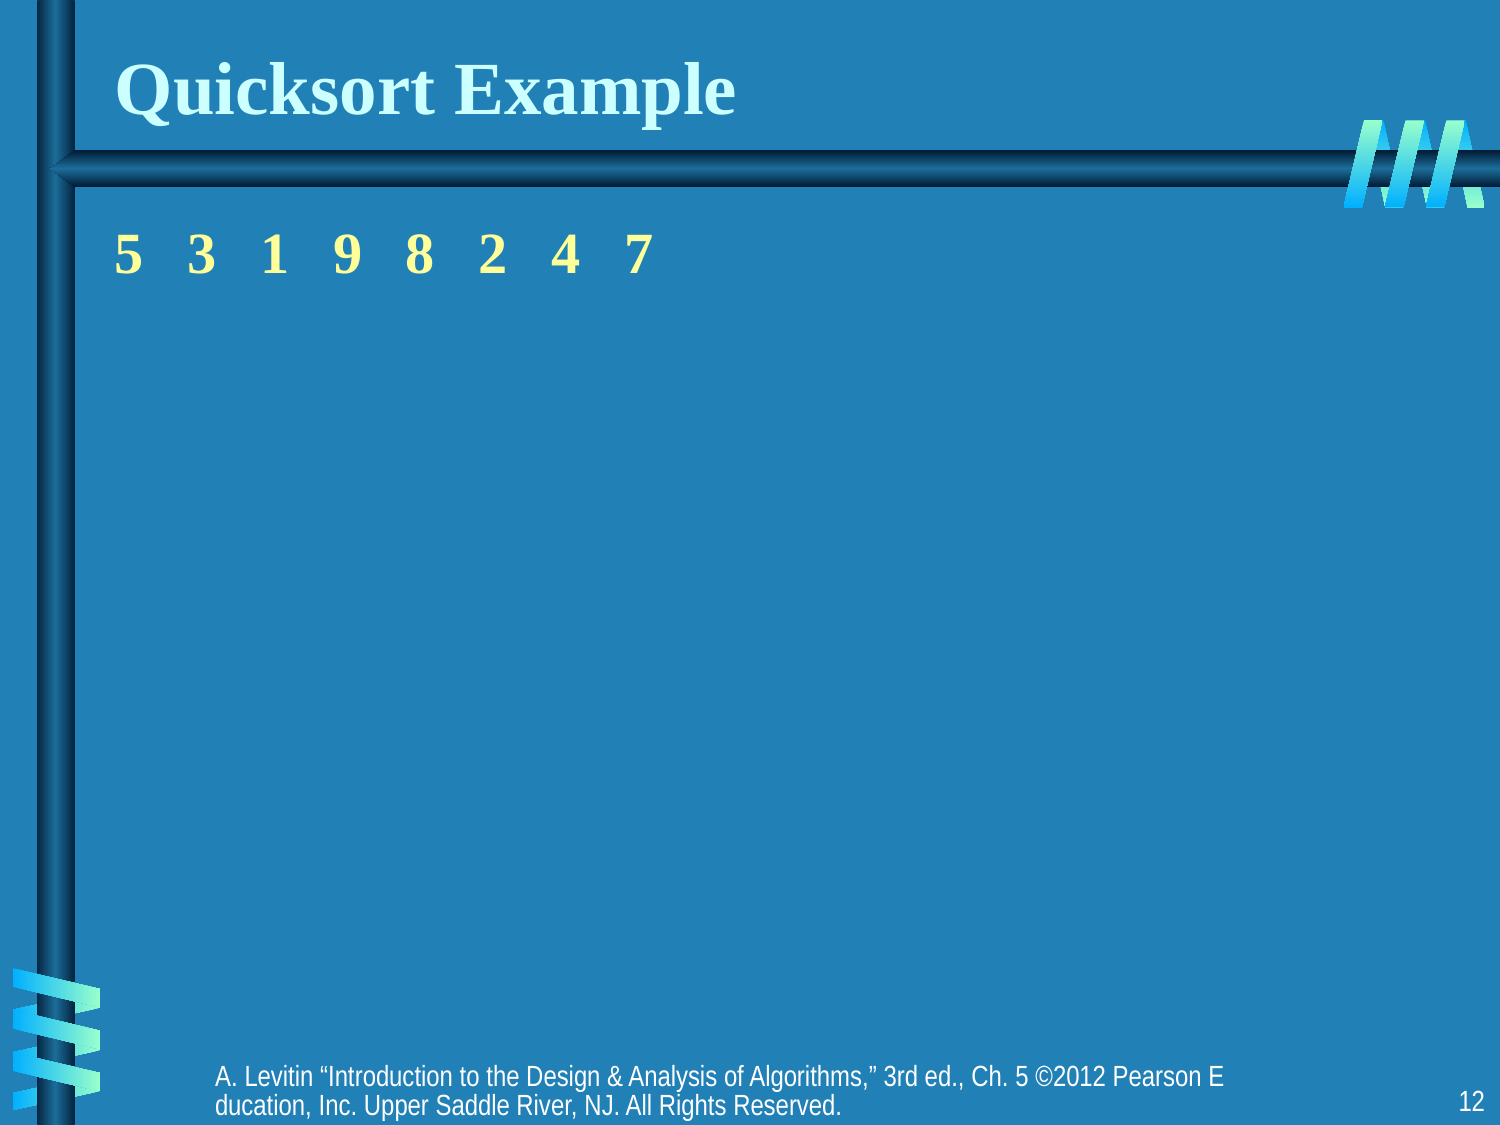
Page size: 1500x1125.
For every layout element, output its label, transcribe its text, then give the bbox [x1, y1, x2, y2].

list 5 3 1 9 8 2 4 7 [99, 207, 1463, 1013]
title Quicksort Example [99, 24, 1345, 138]
slide_number 12 [1187, 1074, 1500, 1125]
footer A. Levitin “Introduction to the Design & Analysis of Algorithms,” 3rd ed., Ch. 5 ©2012 Pearson Education, Inc. Upper Saddle River, NJ. All Rights Reserved. [199, 1049, 1251, 1101]
